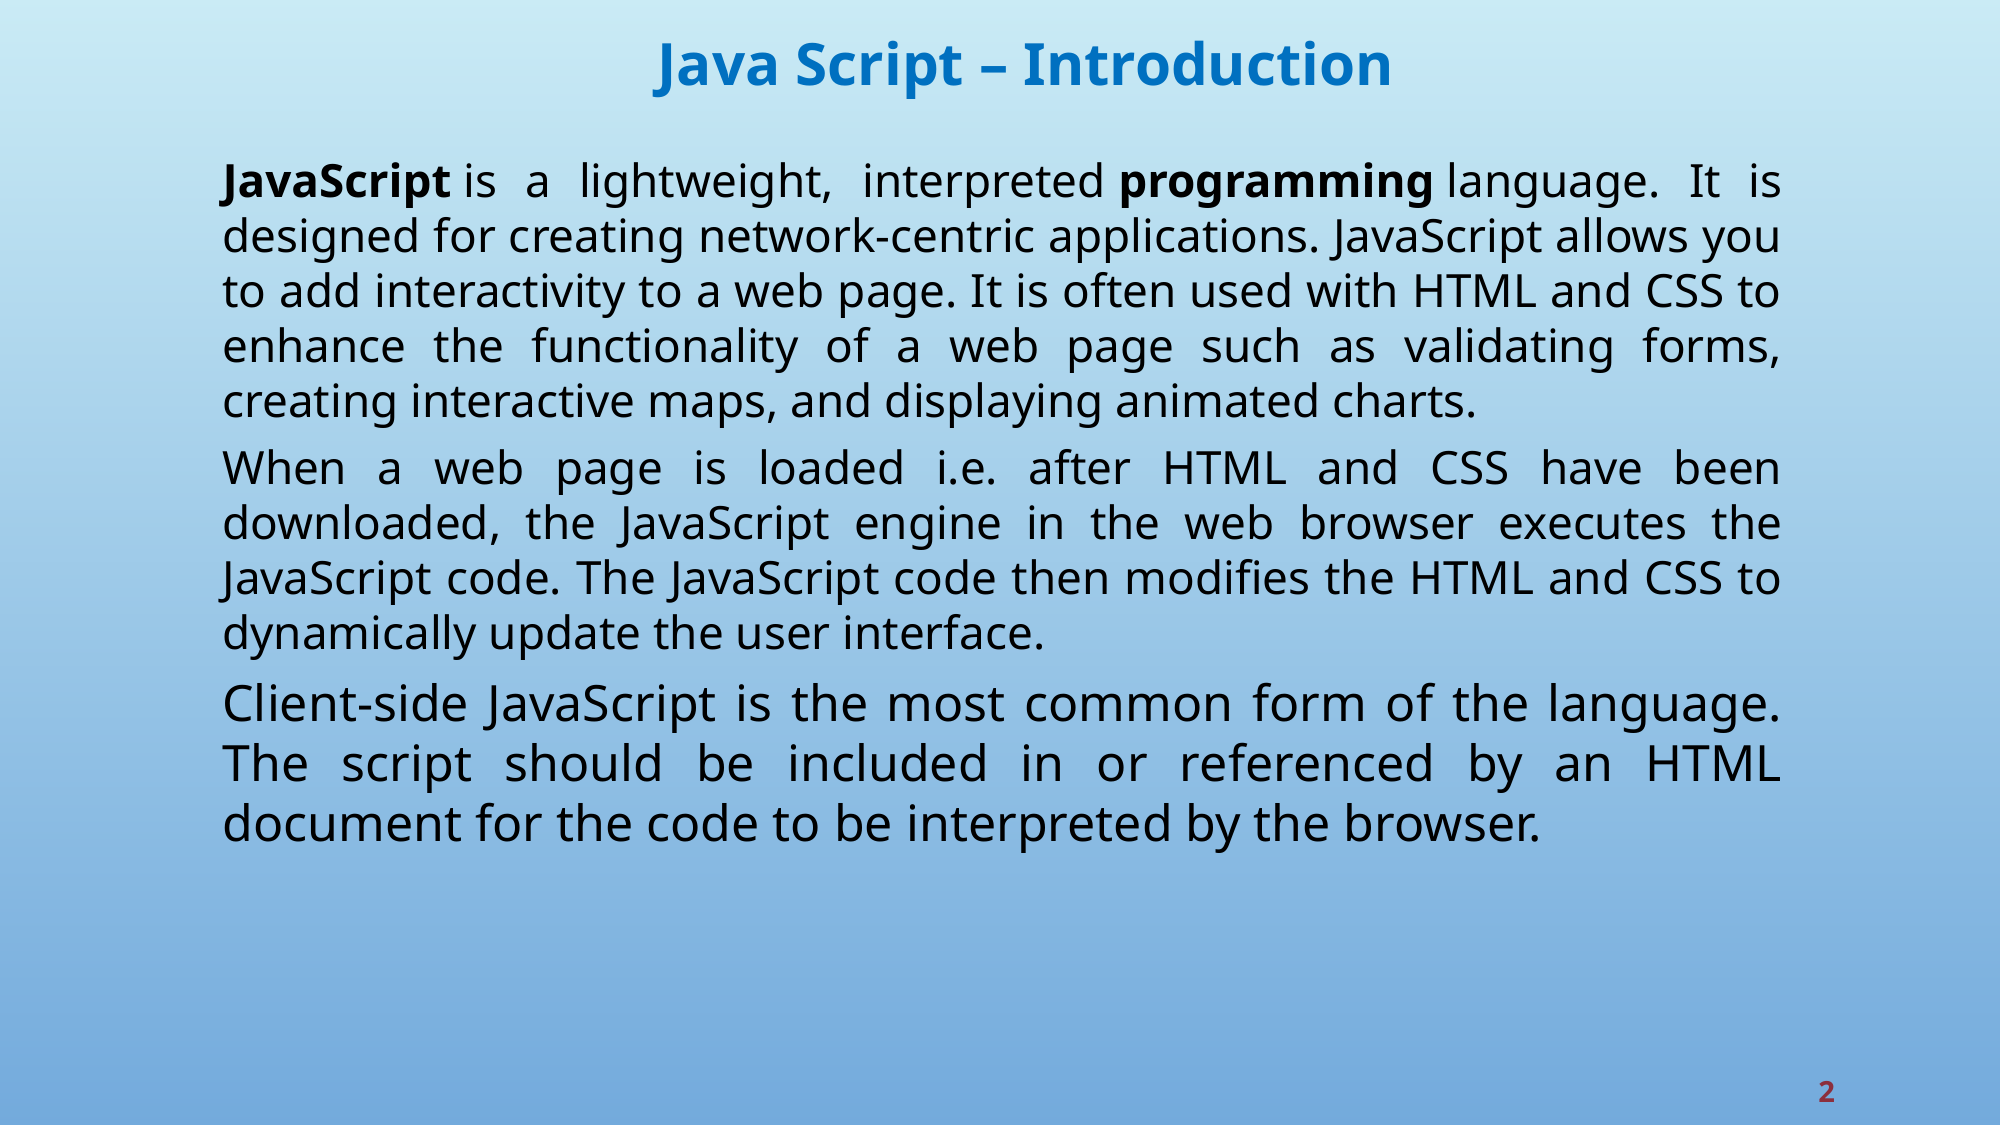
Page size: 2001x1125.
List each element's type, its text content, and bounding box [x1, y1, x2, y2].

slide_number 2 [1724, 1063, 1851, 1123]
text_box Java Script – Introduction [253, 19, 1798, 105]
text_box JavaScript is a lightweight, interpreted programming language. It is designed for creating network-centric applications. JavaScript allows you to add interactivity to a web page. It is often used with HTML and CSS to enhance the functionality of a web page such as validating forms, creating interactive maps, and displaying animated charts. When a web page is loaded i.e. after HTML and CSS have been downloaded, the JavaScript engine in the web browser executes the JavaScript code. The JavaScript code then modifies the HTML and CSS to dynamically update the user interface. Client-side JavaScript is the most common form of the language. The script should be included in or referenced by an HTML document for the code to be interpreted by the browser. [207, 144, 1798, 859]
